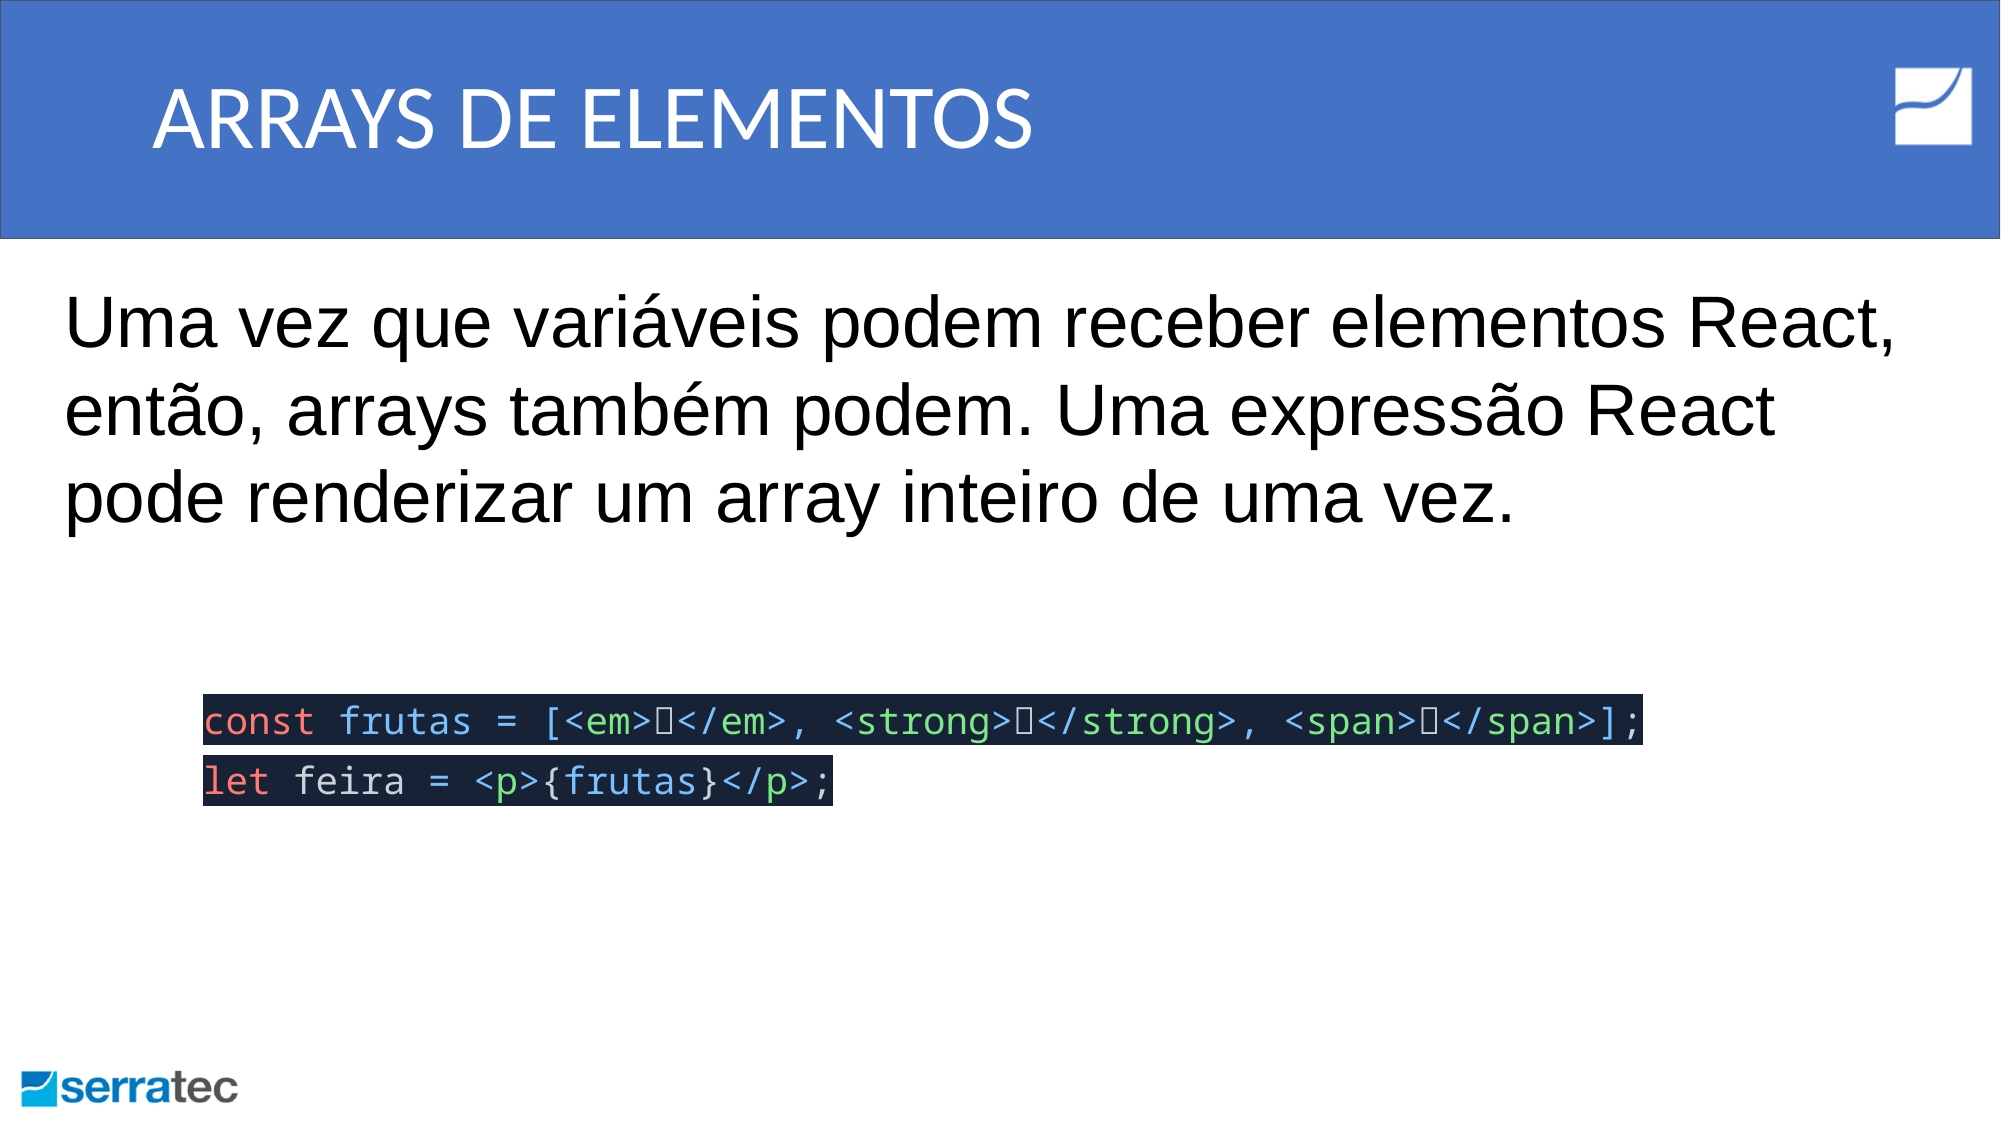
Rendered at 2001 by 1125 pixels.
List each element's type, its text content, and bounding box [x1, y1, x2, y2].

title ARRAYS DE ELEMENTOS [137, 9, 1863, 228]
text_box Uma vez que variáveis podem receber elementos React, então, arrays também podem. Uma expressão React pode renderizar um array inteiro de uma vez. [49, 267, 1945, 545]
text_box const frutas = [<em>🍓</em>, <strong>🍍</strong>, <span>🍉</span>]; let feira = <p>{frutas}</p>; [188, 665, 1812, 818]
picture [14, 1064, 247, 1113]
picture [1895, 65, 1976, 148]
